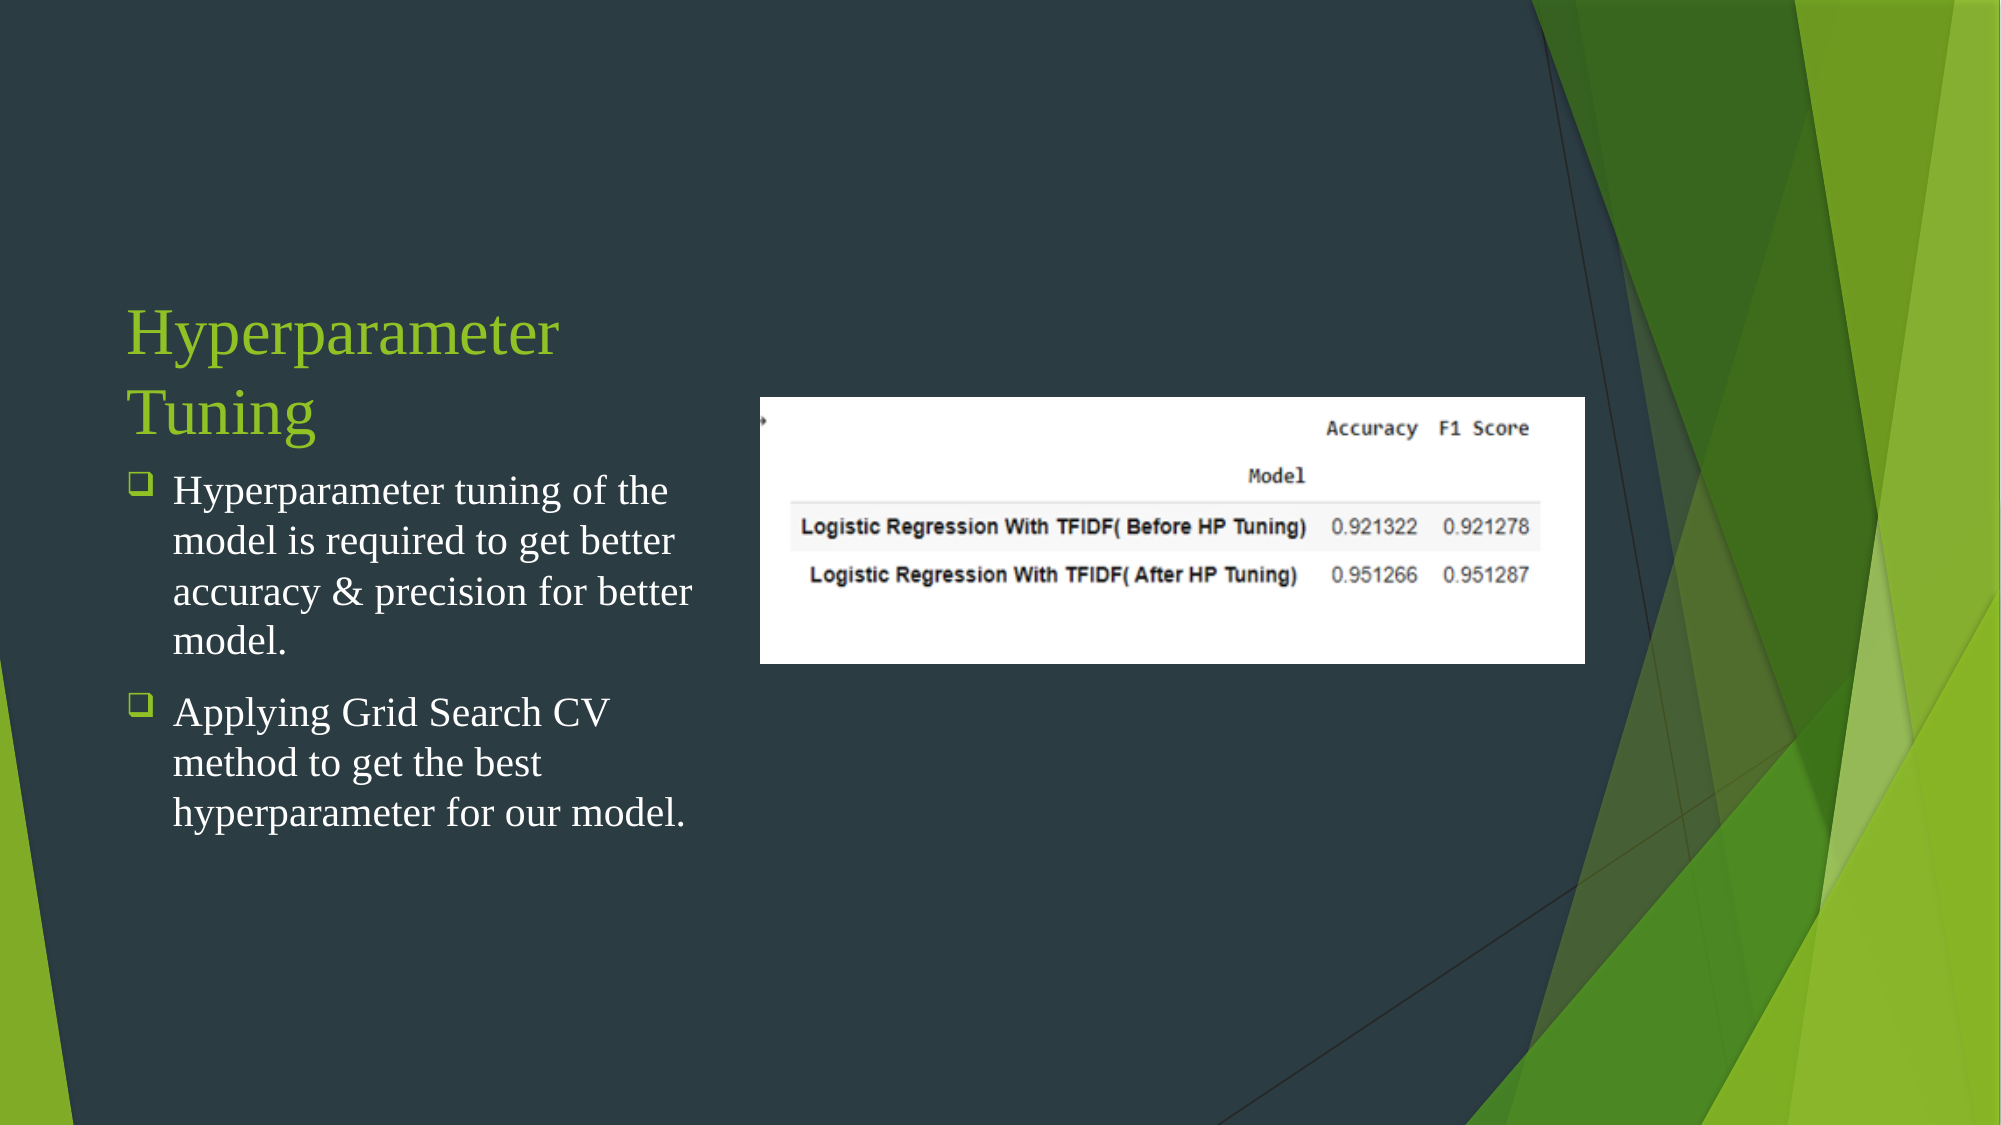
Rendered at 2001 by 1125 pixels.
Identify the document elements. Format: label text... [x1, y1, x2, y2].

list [759, 397, 1585, 665]
list Hyperparameter tuning of the model is required to get better accuracy & precision for better model. Applying Grid Search CV method to get the best hyperparameter for our model. [111, 455, 744, 880]
title Hyperparameter Tuning [111, 245, 744, 455]
